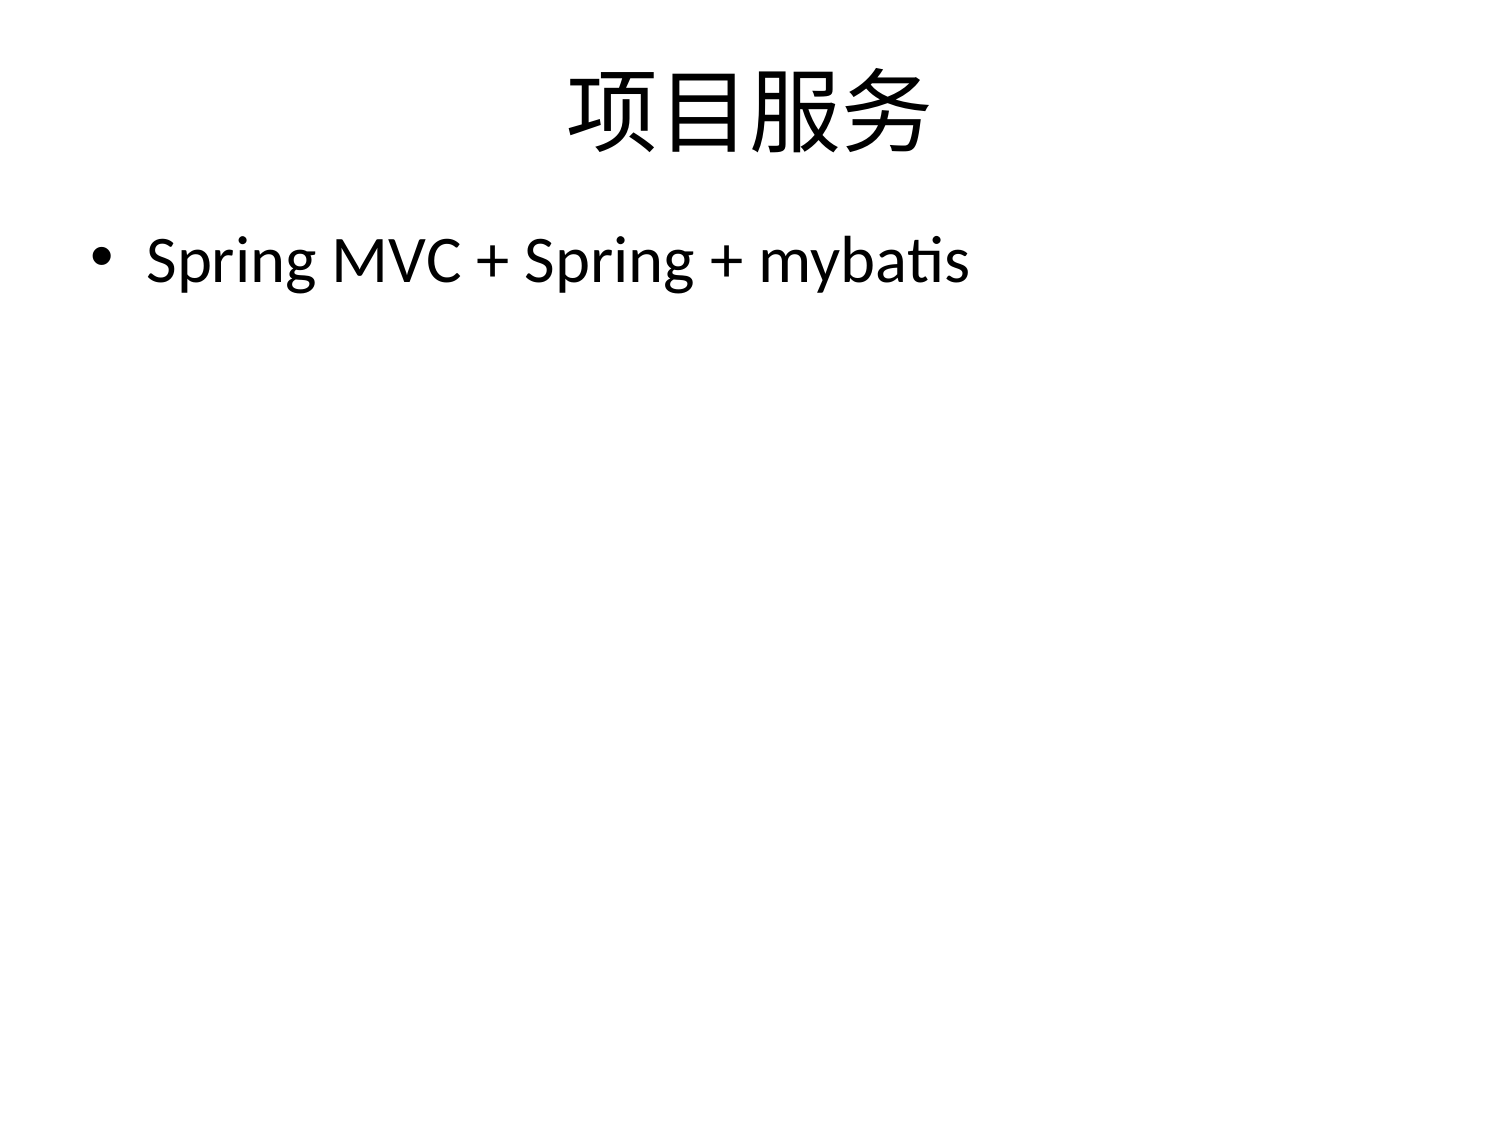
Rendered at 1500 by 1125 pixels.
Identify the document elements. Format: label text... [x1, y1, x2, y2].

title 项目服务 [75, 45, 1425, 173]
list Spring MVC + Spring + mybatis [75, 208, 1425, 1005]
